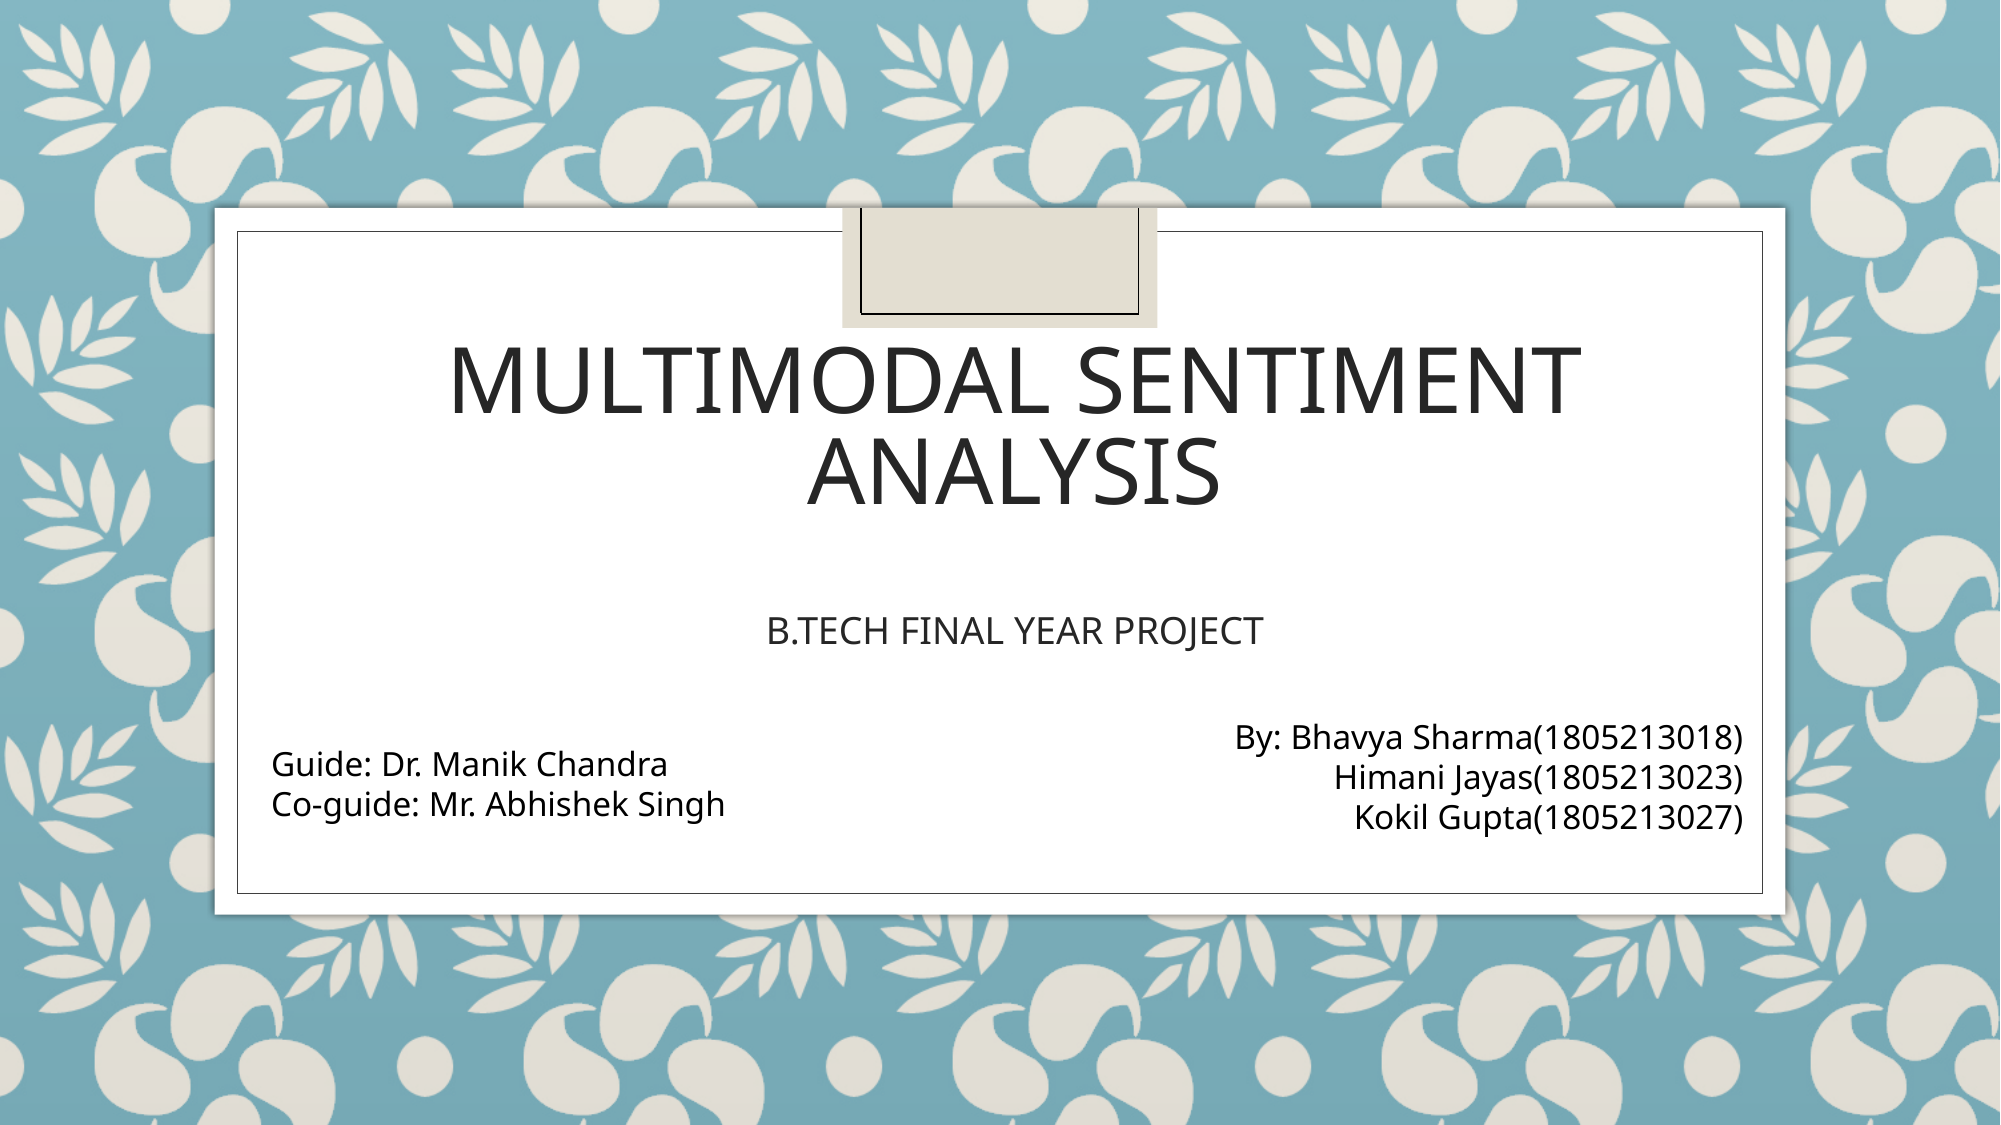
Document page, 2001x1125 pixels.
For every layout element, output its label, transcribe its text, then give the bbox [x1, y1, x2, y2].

subtitle By: Bhavya Sharma(1805213018) Himani Jayas(1805213023) Kokil Gupta(1805213027) [1153, 708, 1759, 959]
title MULTIMODAL SENTIMENT ANALYSIS B.TECH FINAL YEAR PROJECT [271, 283, 1759, 709]
text_box Guide: Dr. Manik Chandra Co-guide: Mr. Abhishek Singh [256, 736, 862, 986]
